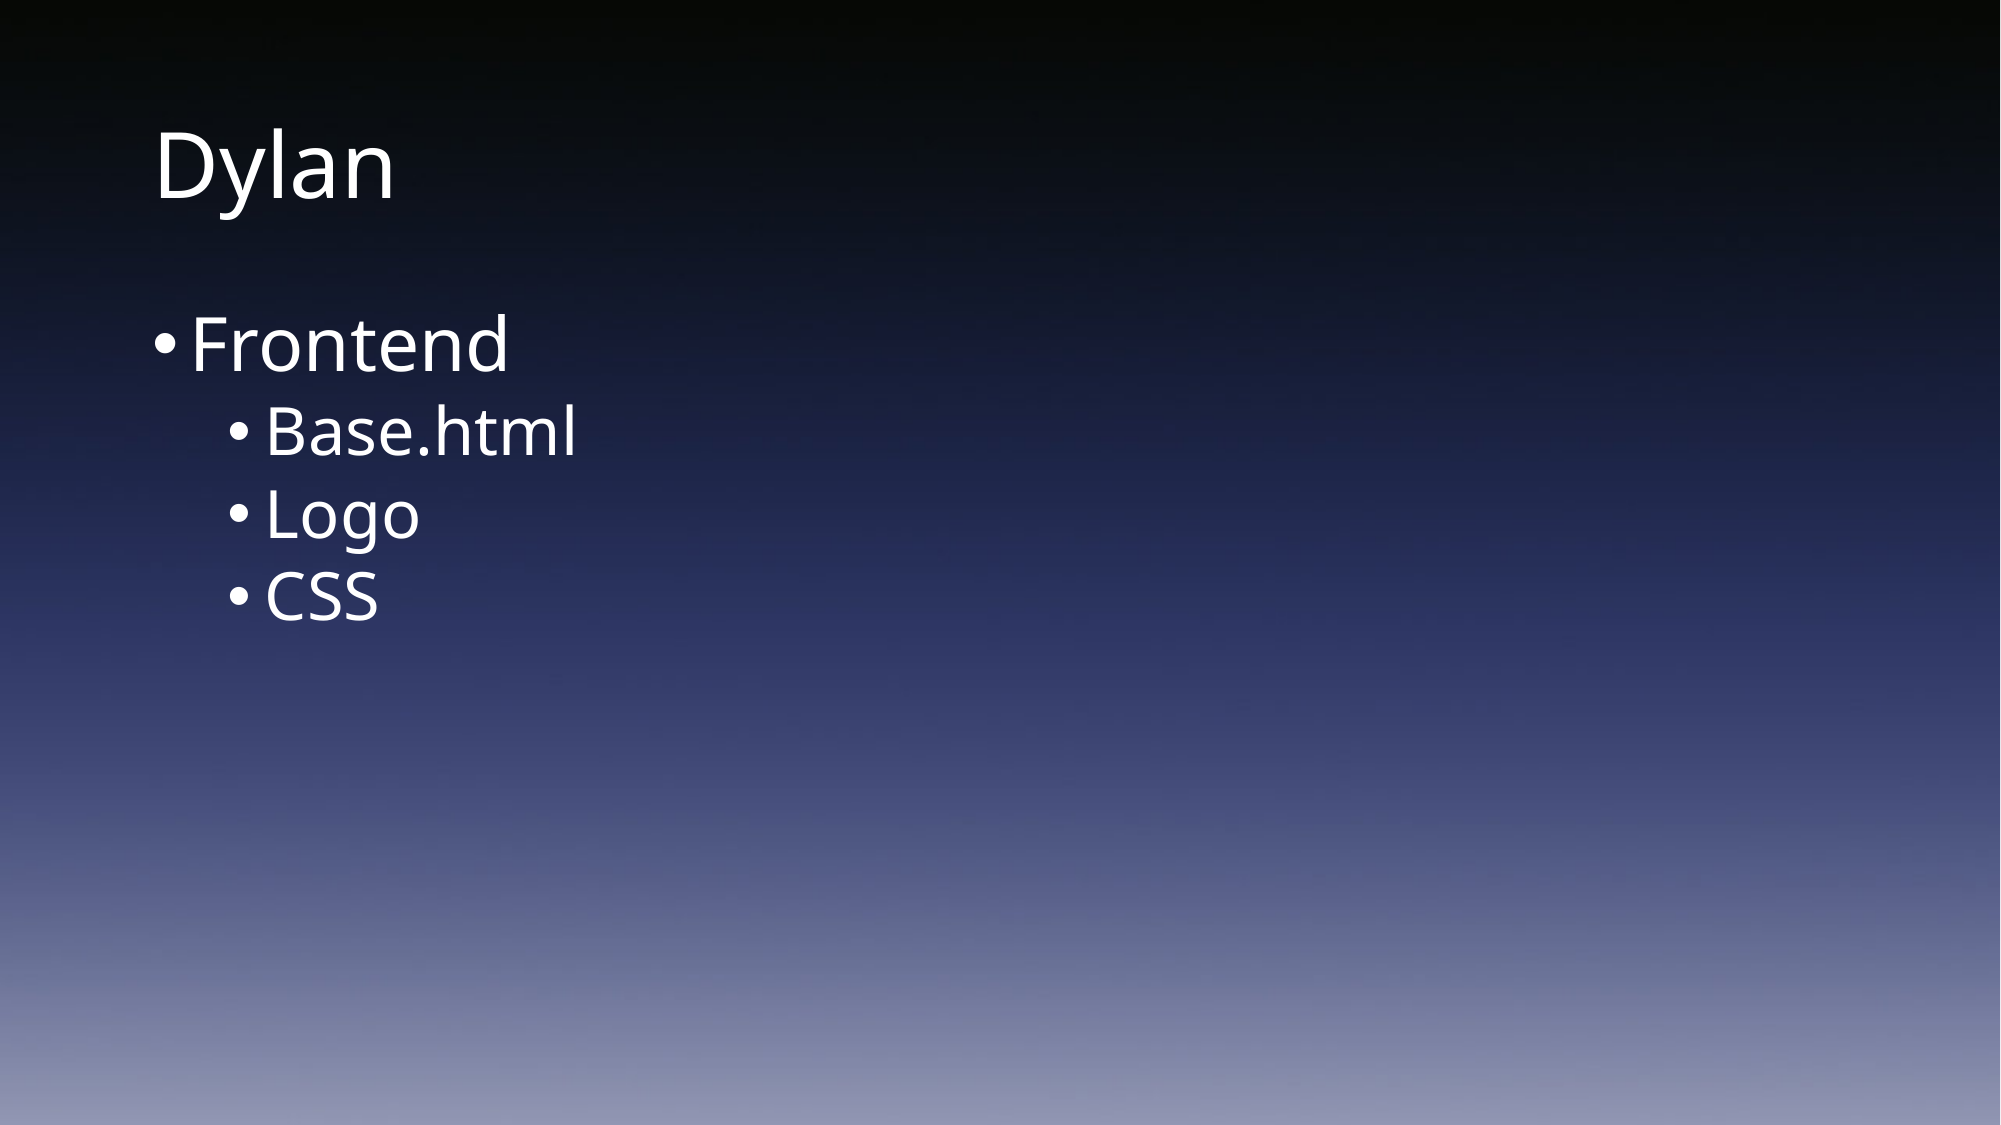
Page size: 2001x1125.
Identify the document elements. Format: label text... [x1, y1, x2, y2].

title Dylan [137, 59, 1863, 278]
picture [0, 0, 2001, 1125]
list Frontend Base.html Logo CSS [137, 299, 1863, 1014]
